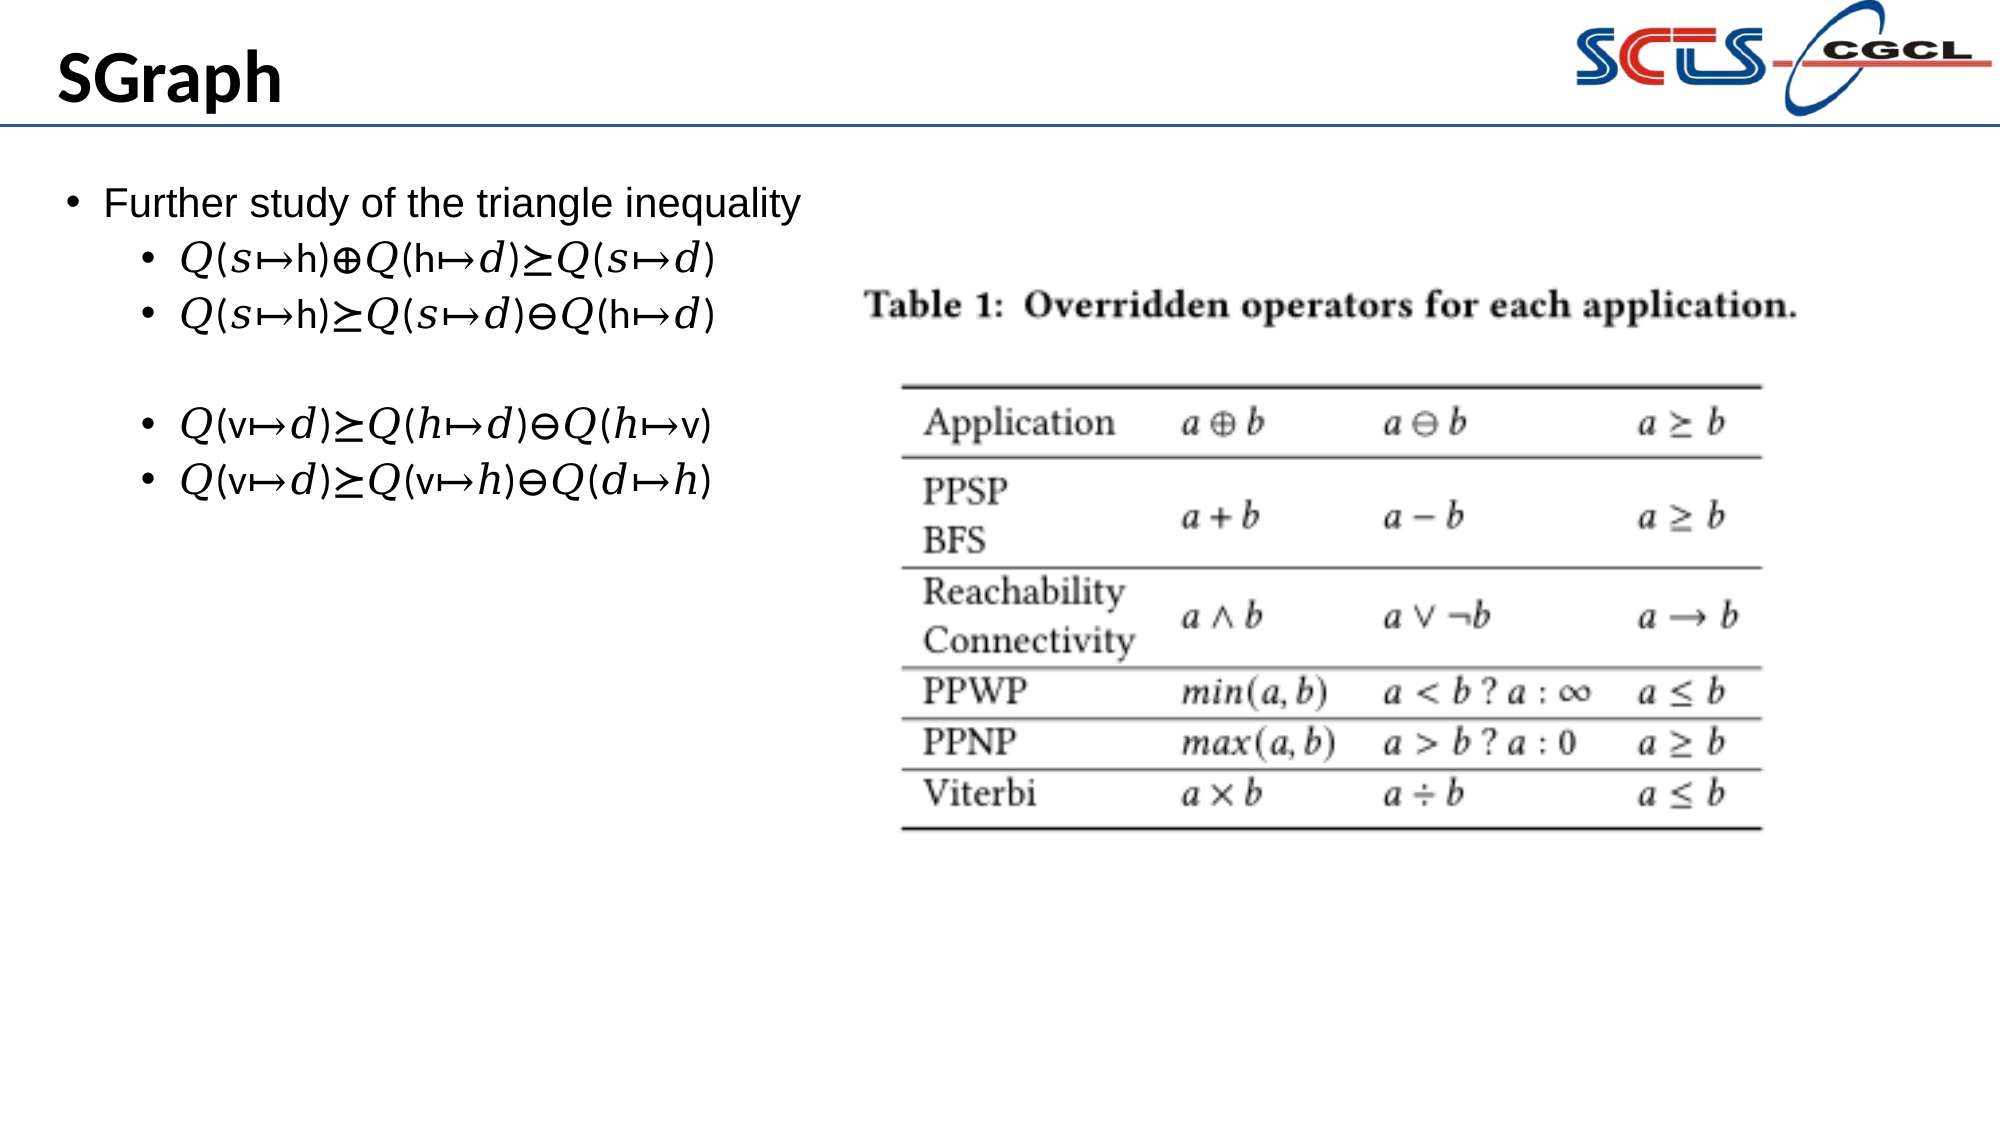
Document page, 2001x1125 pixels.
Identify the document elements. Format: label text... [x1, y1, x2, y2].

picture [849, 261, 1829, 855]
picture [1555, 0, 2001, 123]
text_box Further study of the triangle inequality 𝑄(𝑠↦h)⊕𝑄(h↦𝑑)⪰𝑄(𝑠↦𝑑) 𝑄(𝑠↦h)⪰𝑄(𝑠↦𝑑)⊖𝑄(h↦𝑑) 𝑄(v↦𝑑)⪰𝑄(ℎ↦𝑑)⊖𝑄(ℎ↦v) 𝑄(v↦𝑑)⪰𝑄(v↦ℎ)⊖𝑄(𝑑↦ℎ) [51, 174, 1832, 1001]
list SGraph [42, 19, 1539, 126]
